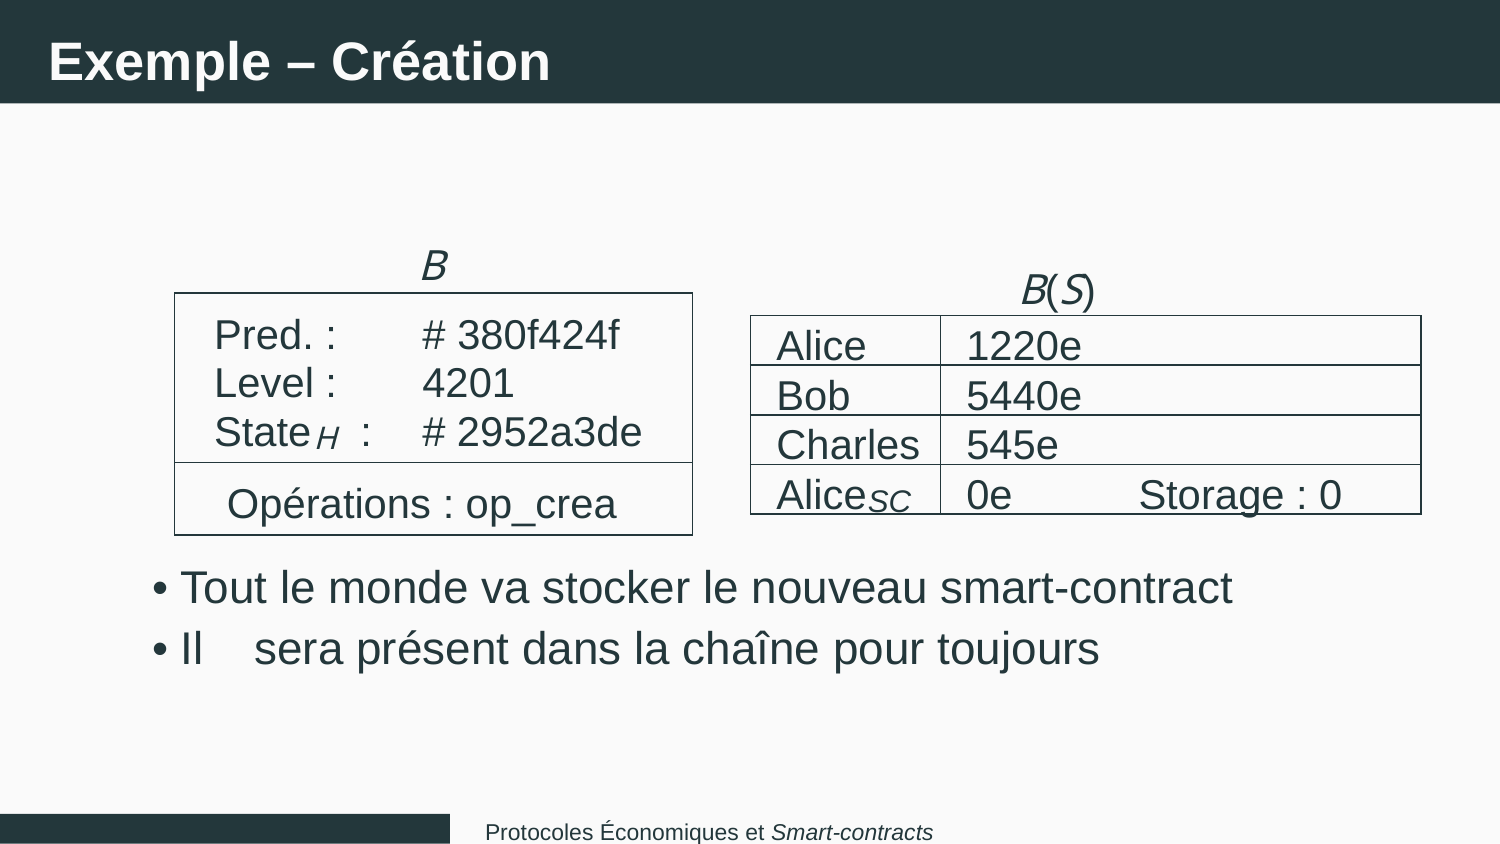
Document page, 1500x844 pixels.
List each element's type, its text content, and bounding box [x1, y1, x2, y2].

text_box State [214, 404, 335, 444]
text_box 4201 [422, 355, 538, 396]
text_box 1220e [966, 324, 1110, 358]
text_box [1414, 416, 1420, 423]
text_box : [325, 355, 371, 396]
text_box SC [867, 481, 912, 511]
text_box : [360, 404, 406, 444]
text_box Alice [776, 324, 885, 358]
text_box 545e [966, 422, 1081, 458]
text_box • Il [152, 618, 226, 663]
text_box • Tout le monde va stocker le nouveau smart-contract [152, 557, 1500, 602]
text_box Alice [776, 473, 885, 507]
text_box Storage : 0 [1138, 473, 1389, 507]
text_box # 2952a3de [422, 404, 703, 444]
text_box [0, 104, 1500, 844]
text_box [752, 366, 758, 373]
text_box Opérations : op_crea [226, 476, 698, 517]
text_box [941, 318, 946, 326]
text_box # 380f424f [422, 307, 680, 347]
text_box B(S) [1017, 262, 1114, 303]
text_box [935, 318, 940, 326]
text_box sera présent dans la chaîne pour toujours [254, 618, 1290, 663]
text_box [752, 416, 759, 423]
text_box [174, 293, 693, 536]
text_box 0e [966, 473, 1024, 507]
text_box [934, 366, 940, 374]
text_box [752, 465, 759, 474]
text_box B [417, 239, 463, 279]
text_box Level [214, 355, 325, 396]
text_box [1414, 366, 1420, 373]
text_box Bob [776, 373, 864, 408]
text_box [941, 465, 947, 474]
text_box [941, 366, 946, 374]
text_box [0, 813, 450, 844]
text_box 5440e [966, 373, 1110, 408]
text_box Pred. : [214, 307, 361, 347]
text_box Exemple – Création [48, 25, 689, 78]
text_box Protocoles Économiques et Smart-contracts [485, 817, 1033, 839]
text_box Charles [776, 422, 936, 458]
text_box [1414, 465, 1420, 473]
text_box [934, 465, 940, 474]
text_box H [313, 418, 347, 447]
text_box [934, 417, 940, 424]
text_box [0, 0, 1500, 104]
